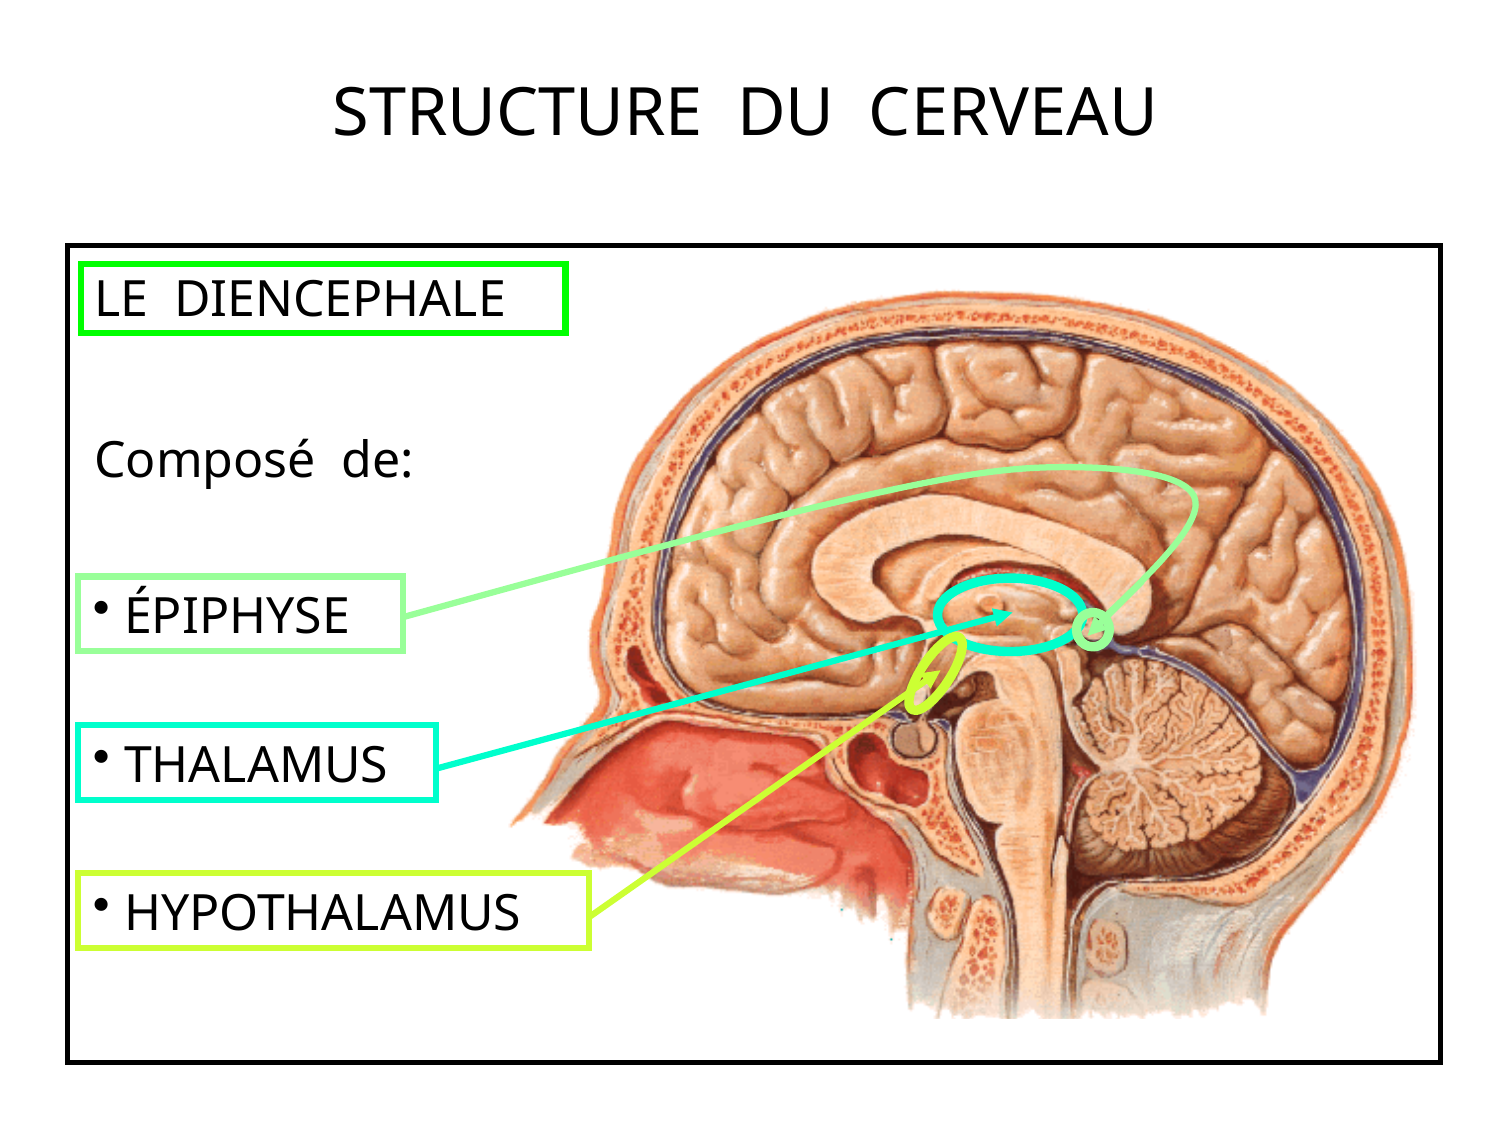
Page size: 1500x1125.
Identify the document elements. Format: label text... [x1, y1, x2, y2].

text_box STRUCTURE DU CERVEAU [61, 61, 1431, 157]
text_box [66, 244, 1441, 1063]
